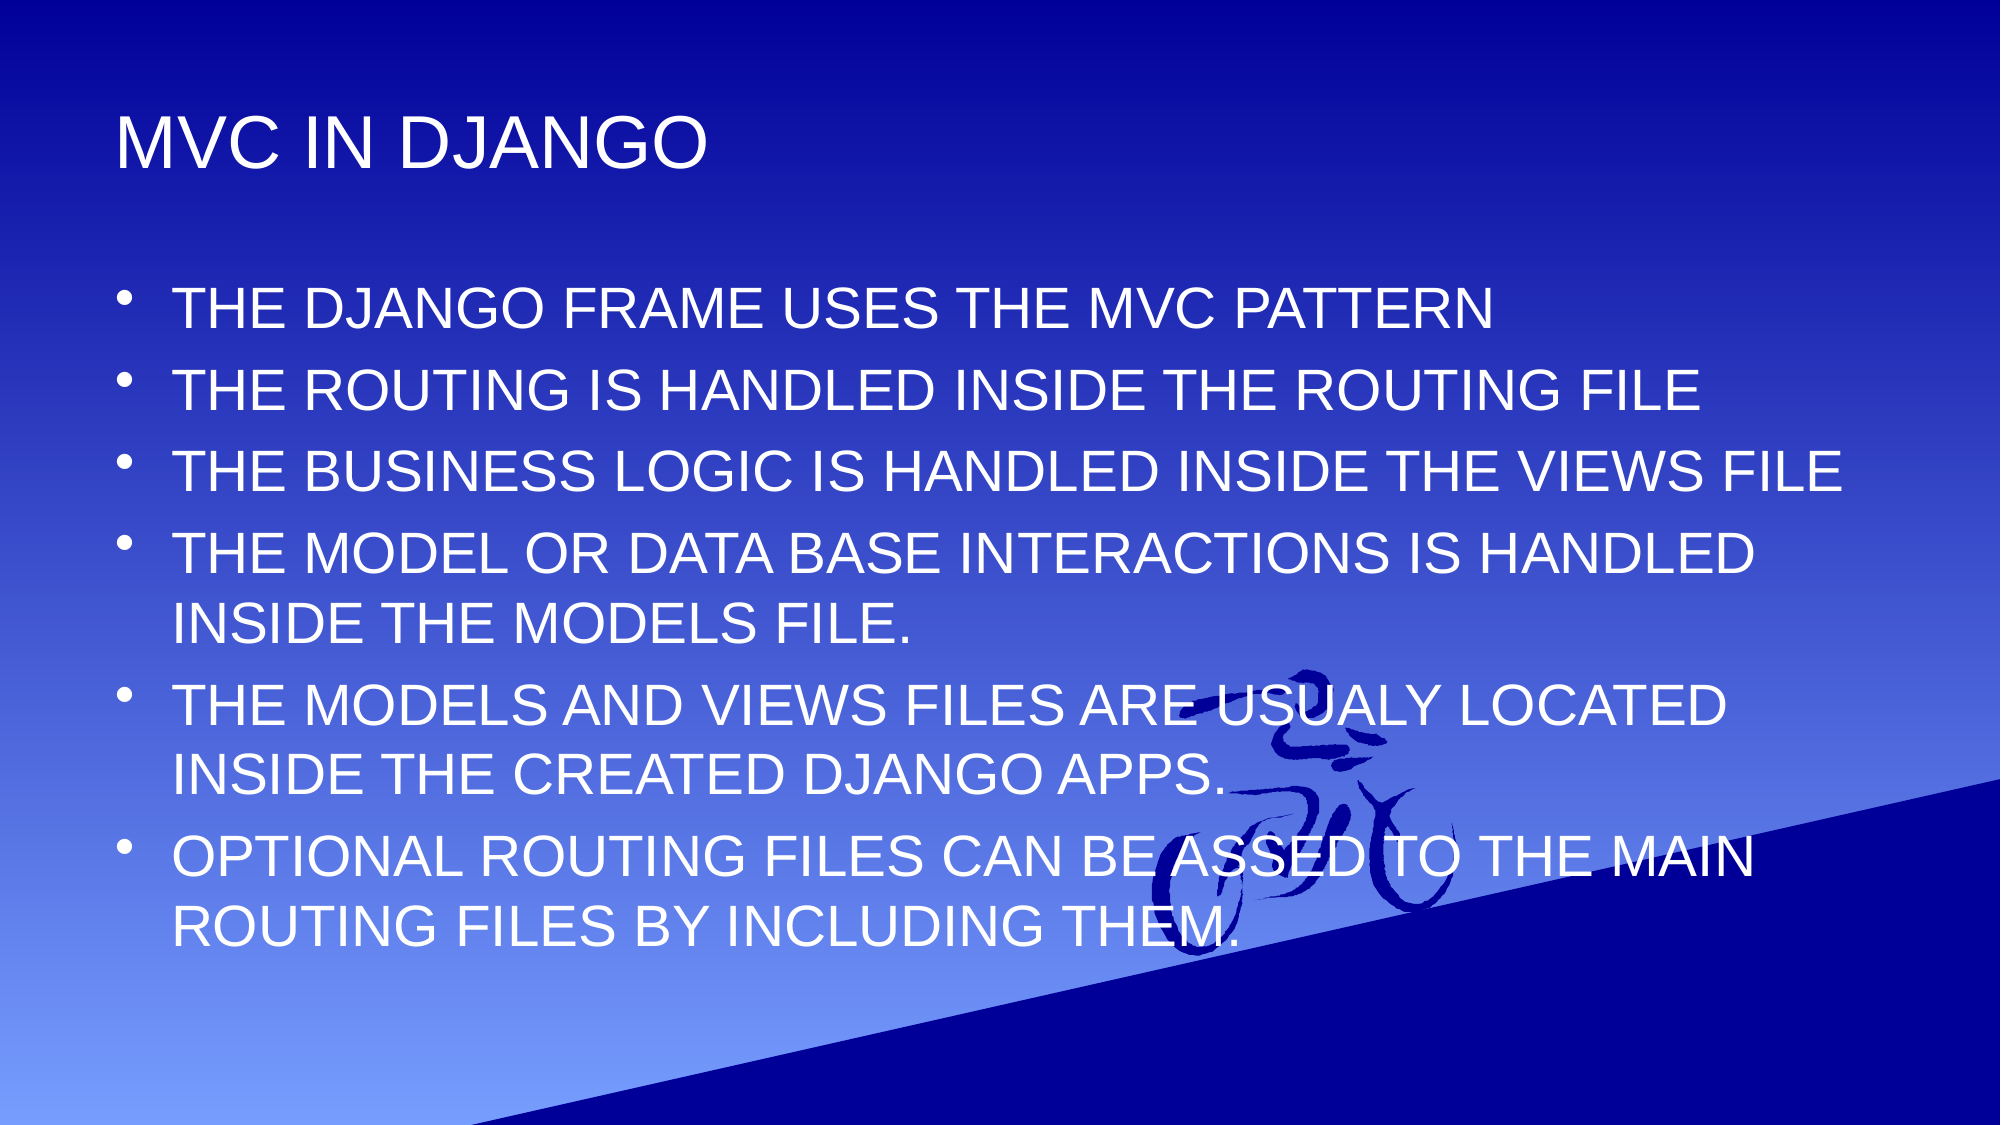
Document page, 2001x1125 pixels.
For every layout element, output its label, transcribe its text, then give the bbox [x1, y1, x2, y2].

list THE DJANGO FRAME USES THE MVC PATTERN THE ROUTING IS HANDLED INSIDE THE ROUTING FILE THE BUSINESS LOGIC IS HANDLED INSIDE THE VIEWS FILE THE MODEL OR DATA BASE INTERACTIONS IS HANDLED INSIDE THE MODELS FILE. THE MODELS AND VIEWS FILES ARE USUALY LOCATED INSIDE THE CREATED DJANGO APPS. OPTIONAL ROUTING FILES CAN BE ASSED TO THE MAIN ROUTING FILES BY INCLUDING THEM. [99, 262, 1901, 1006]
title MVC IN DJANGO [99, 44, 1901, 233]
